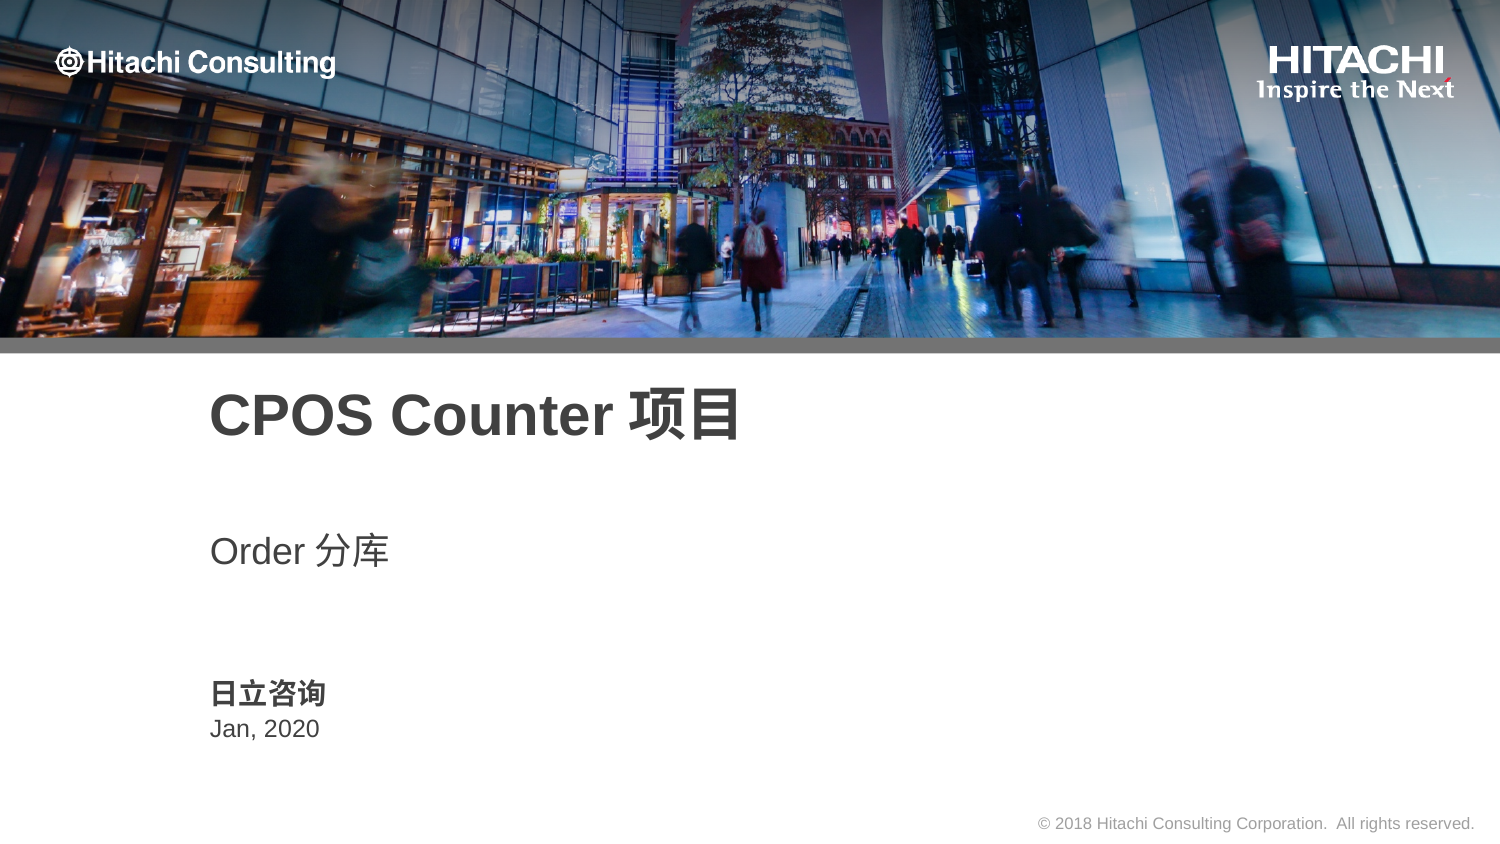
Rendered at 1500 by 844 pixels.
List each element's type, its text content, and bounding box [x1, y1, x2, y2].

list Jan, 2020 [194, 705, 1052, 751]
list 日立咨询 [194, 667, 1052, 705]
title CPOS Counter项目 [194, 376, 1451, 514]
subtitle Order分库 [194, 520, 1451, 581]
picture [0, 0, 1500, 337]
